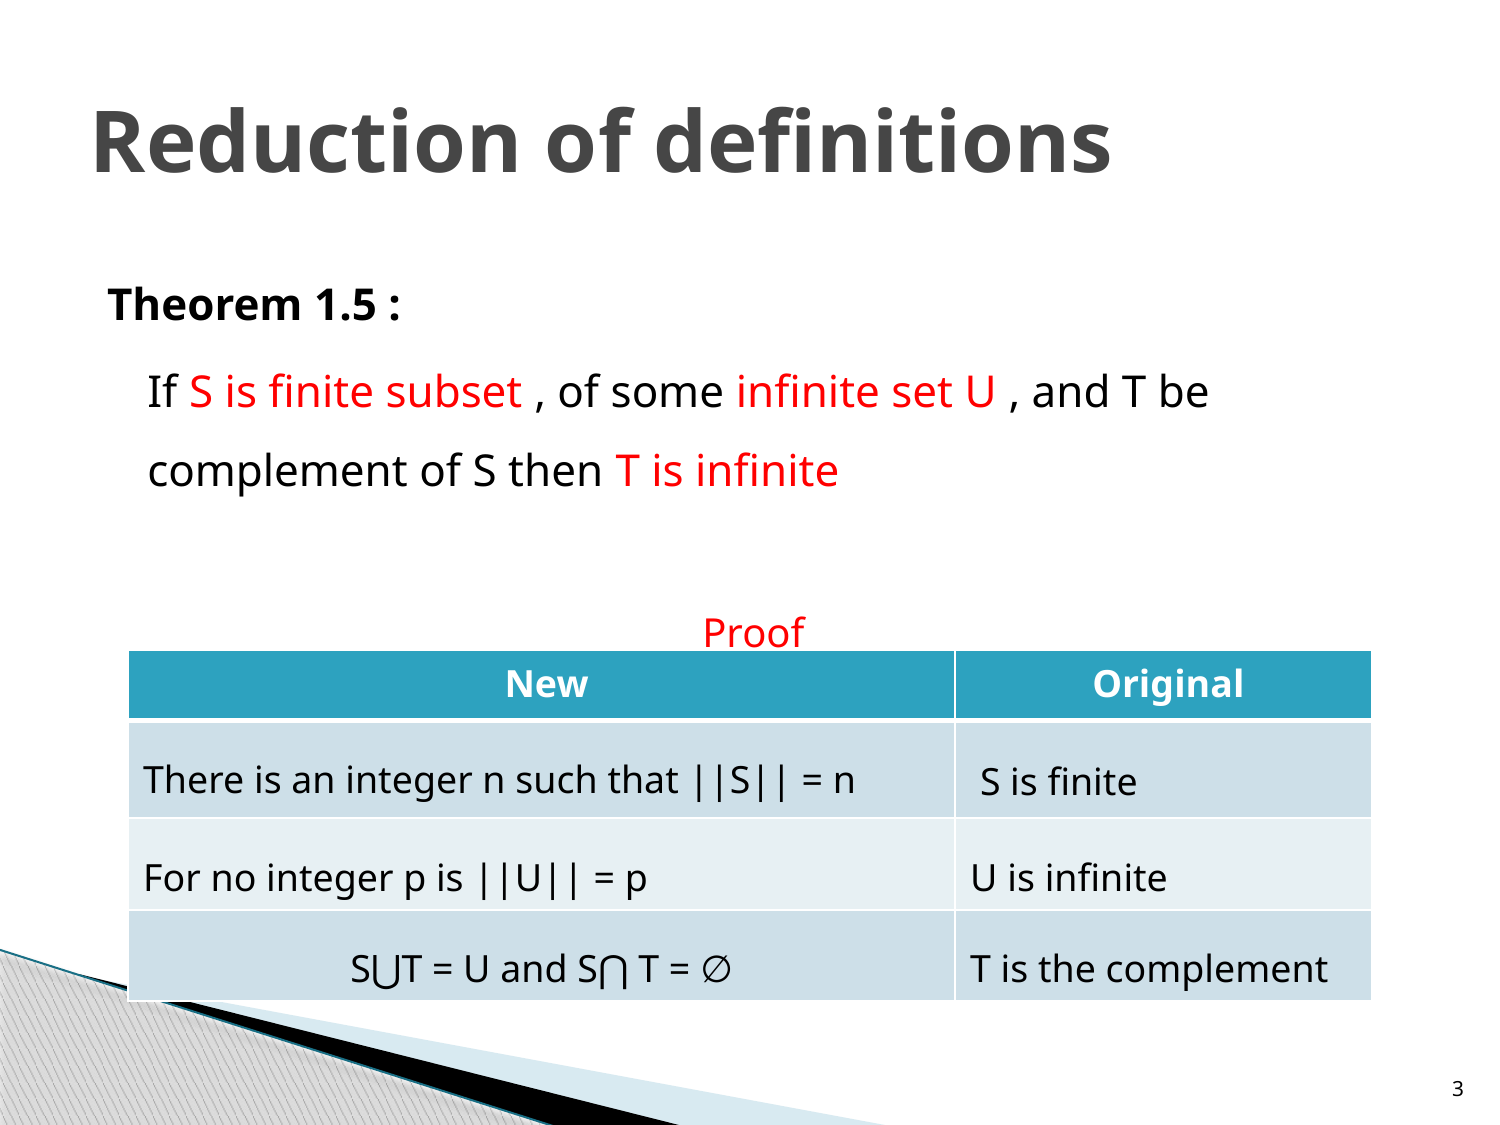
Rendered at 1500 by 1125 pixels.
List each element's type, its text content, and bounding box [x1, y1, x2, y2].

table_cell S is finite [956, 723, 1371, 817]
table_cell U is infinite [956, 819, 1371, 909]
table_header Original [956, 651, 1371, 718]
table_cell For no integer p is ||U|| = p [129, 819, 954, 909]
list Theorem 1.5 : If S is finite subset , of some infinite set U , and T be complement of S then T is infinite Proof [75, 243, 1425, 986]
table_cell There is an integer n such that ||S|| = n [129, 723, 954, 817]
title Reduction of definitions [75, 45, 1425, 233]
slide_number 3 [1418, 1051, 1479, 1112]
table_cell S⋃T = U and S⋂ T = ∅ [129, 911, 954, 1000]
table_header New [129, 651, 954, 718]
table_cell T is the complement [956, 911, 1371, 1000]
